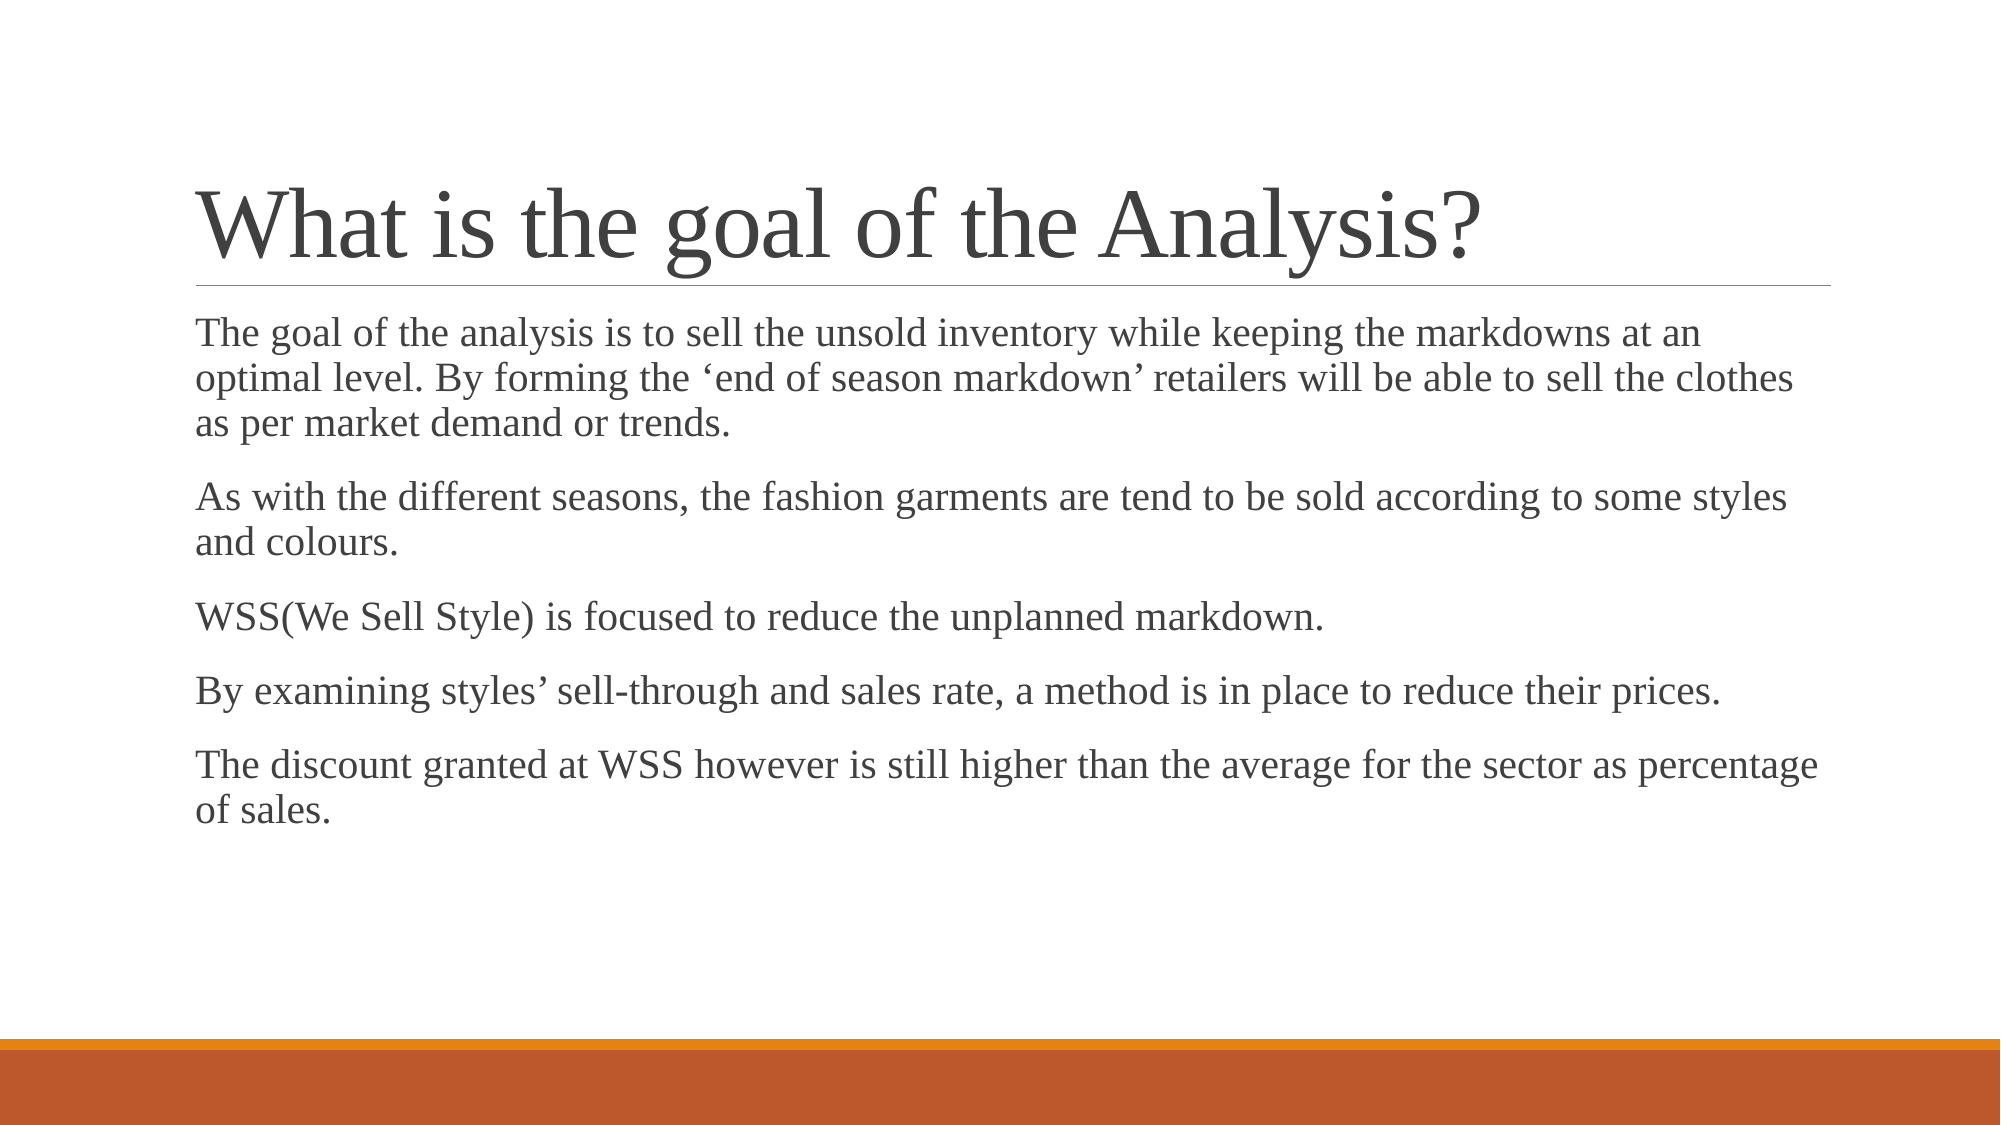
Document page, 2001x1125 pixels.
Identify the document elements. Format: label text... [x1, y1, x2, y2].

title What is the goal of the Analysis? [180, 47, 1830, 285]
list The goal of the analysis is to sell the unsold inventory while keeping the markdowns at an optimal level. By forming the ‘end of season markdown’ retailers will be able to sell the clothes as per market demand or trends. As with the different seasons, the fashion garments are tend to be sold according to some styles and colours. WSS(We Sell Style) is focused to reduce the unplanned markdown. By examining styles’ sell-through and sales rate, a method is in place to reduce their prices. The discount granted at WSS however is still higher than the average for the sector as percentage of sales. [180, 302, 1830, 963]
